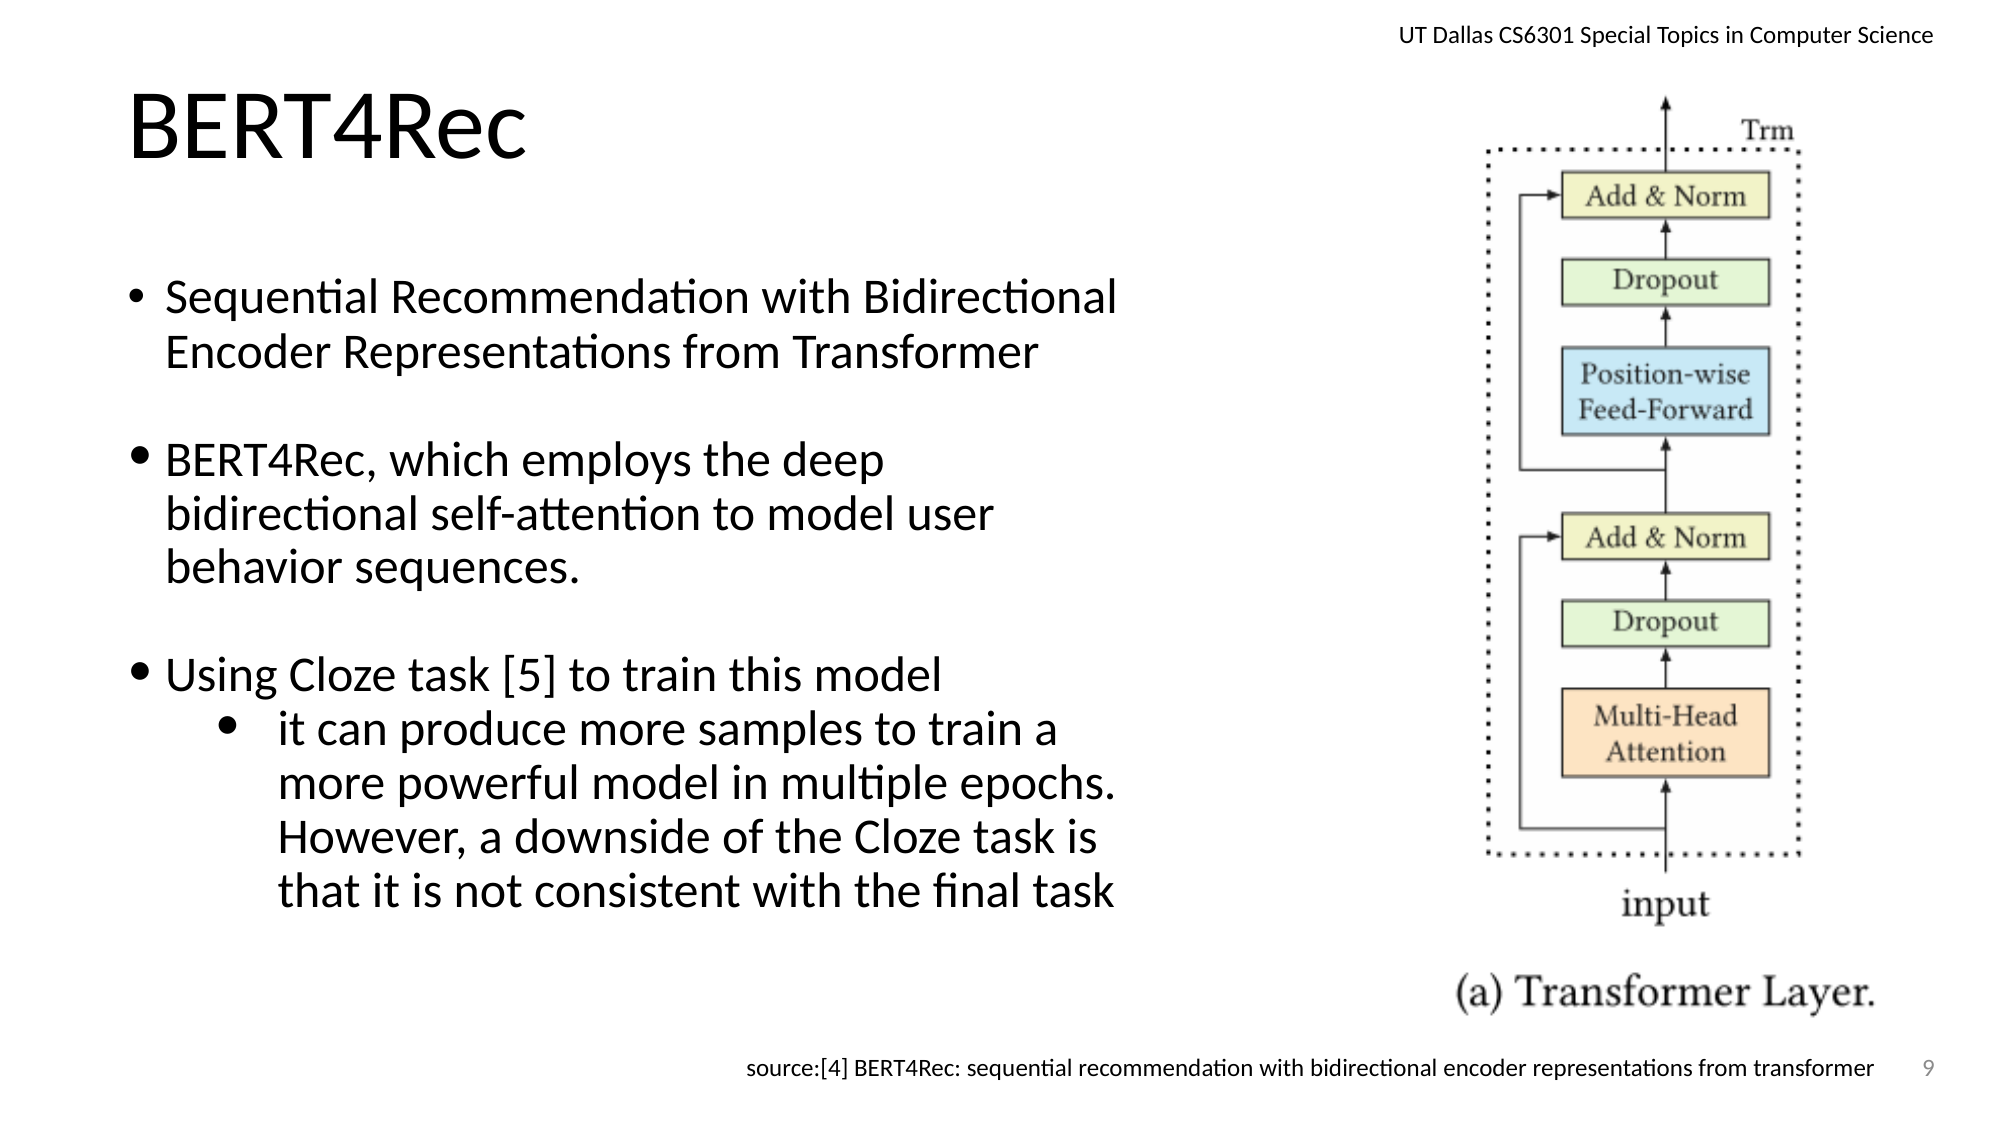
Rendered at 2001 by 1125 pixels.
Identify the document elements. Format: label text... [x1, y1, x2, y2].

text_box BERT4Rec [112, 63, 1414, 189]
text_box source:[4] BERT4Rec: sequential recommendation with bidirectional encoder representations from transformer [112, 1043, 1898, 1091]
picture [1416, 63, 1898, 1037]
text_box Sequential Recommendation with Bidirectional Encoder Representations from Transformer BERT4Rec, which employs the deep bidirectional self-attention to model user behavior sequences. Using Cloze task [5] to train this model it can produce more samples to train a more powerful model in multiple epochs. However, a downside of the Cloze task is that it is not consistent with the final task [112, 263, 1163, 1043]
text_box UT Dallas CS6301 Special Topics in Computer Science [900, 11, 1950, 56]
text_box ‹#› [1500, 1036, 1950, 1096]
